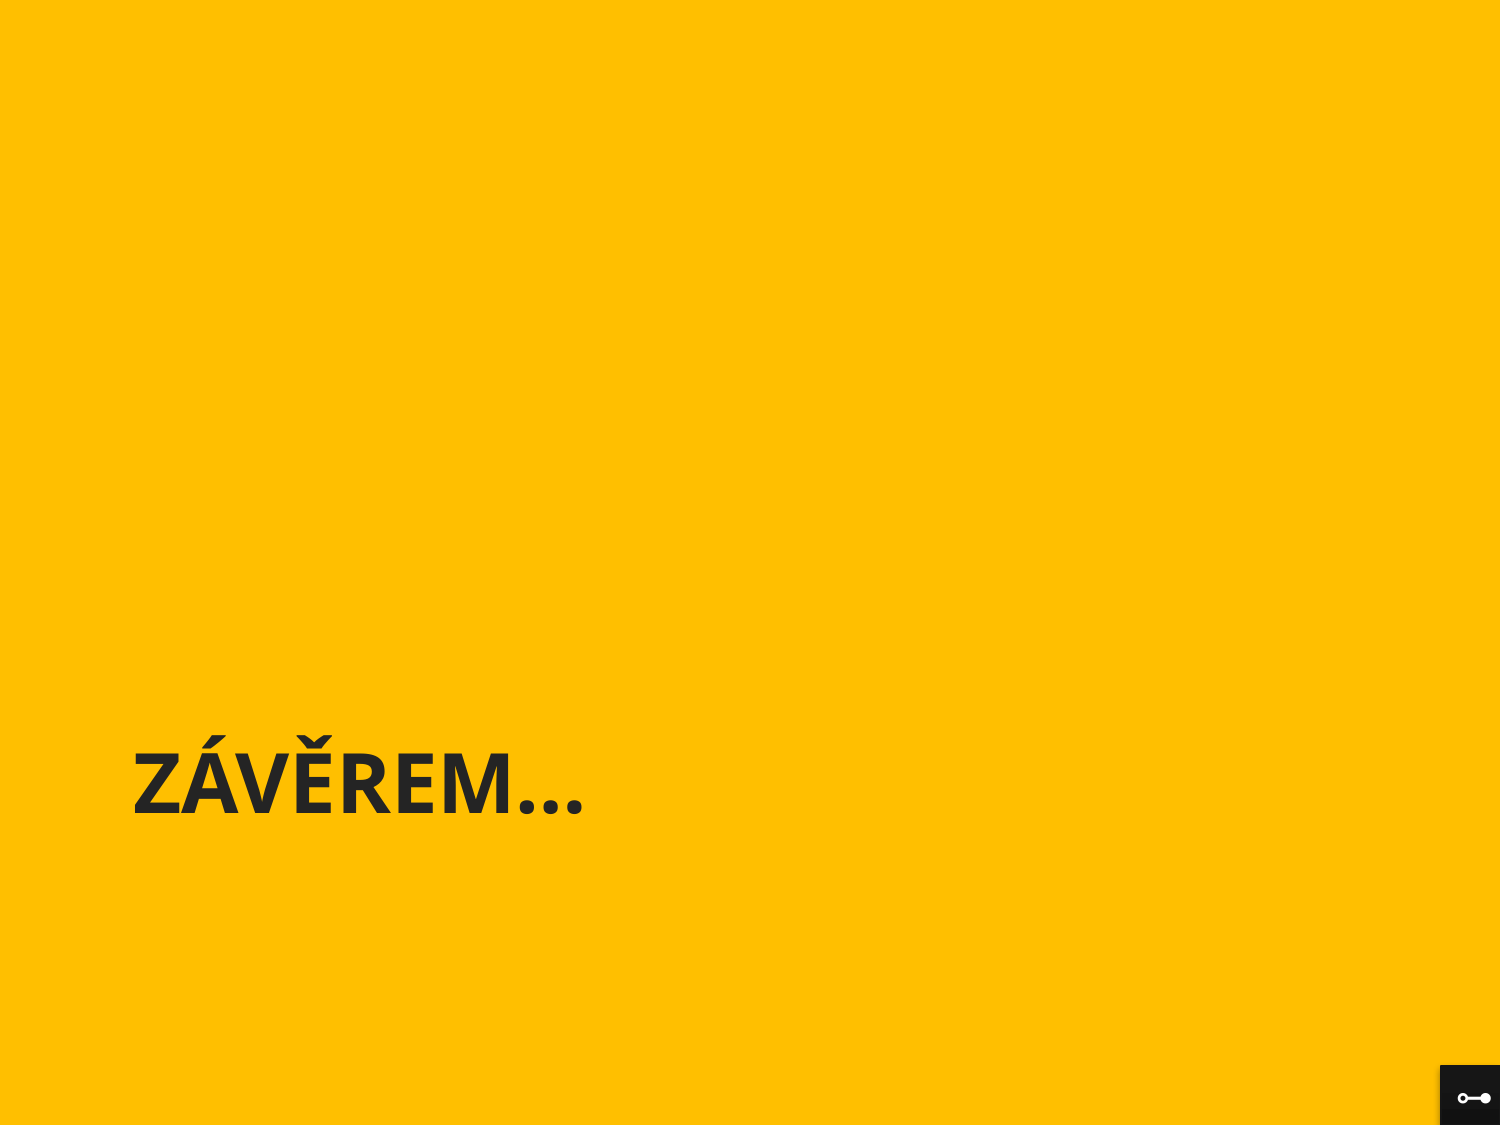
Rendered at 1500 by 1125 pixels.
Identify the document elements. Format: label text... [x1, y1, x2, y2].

text_box ⊶ [1440, 1065, 1500, 1125]
title Závěrem… [118, 722, 1394, 947]
